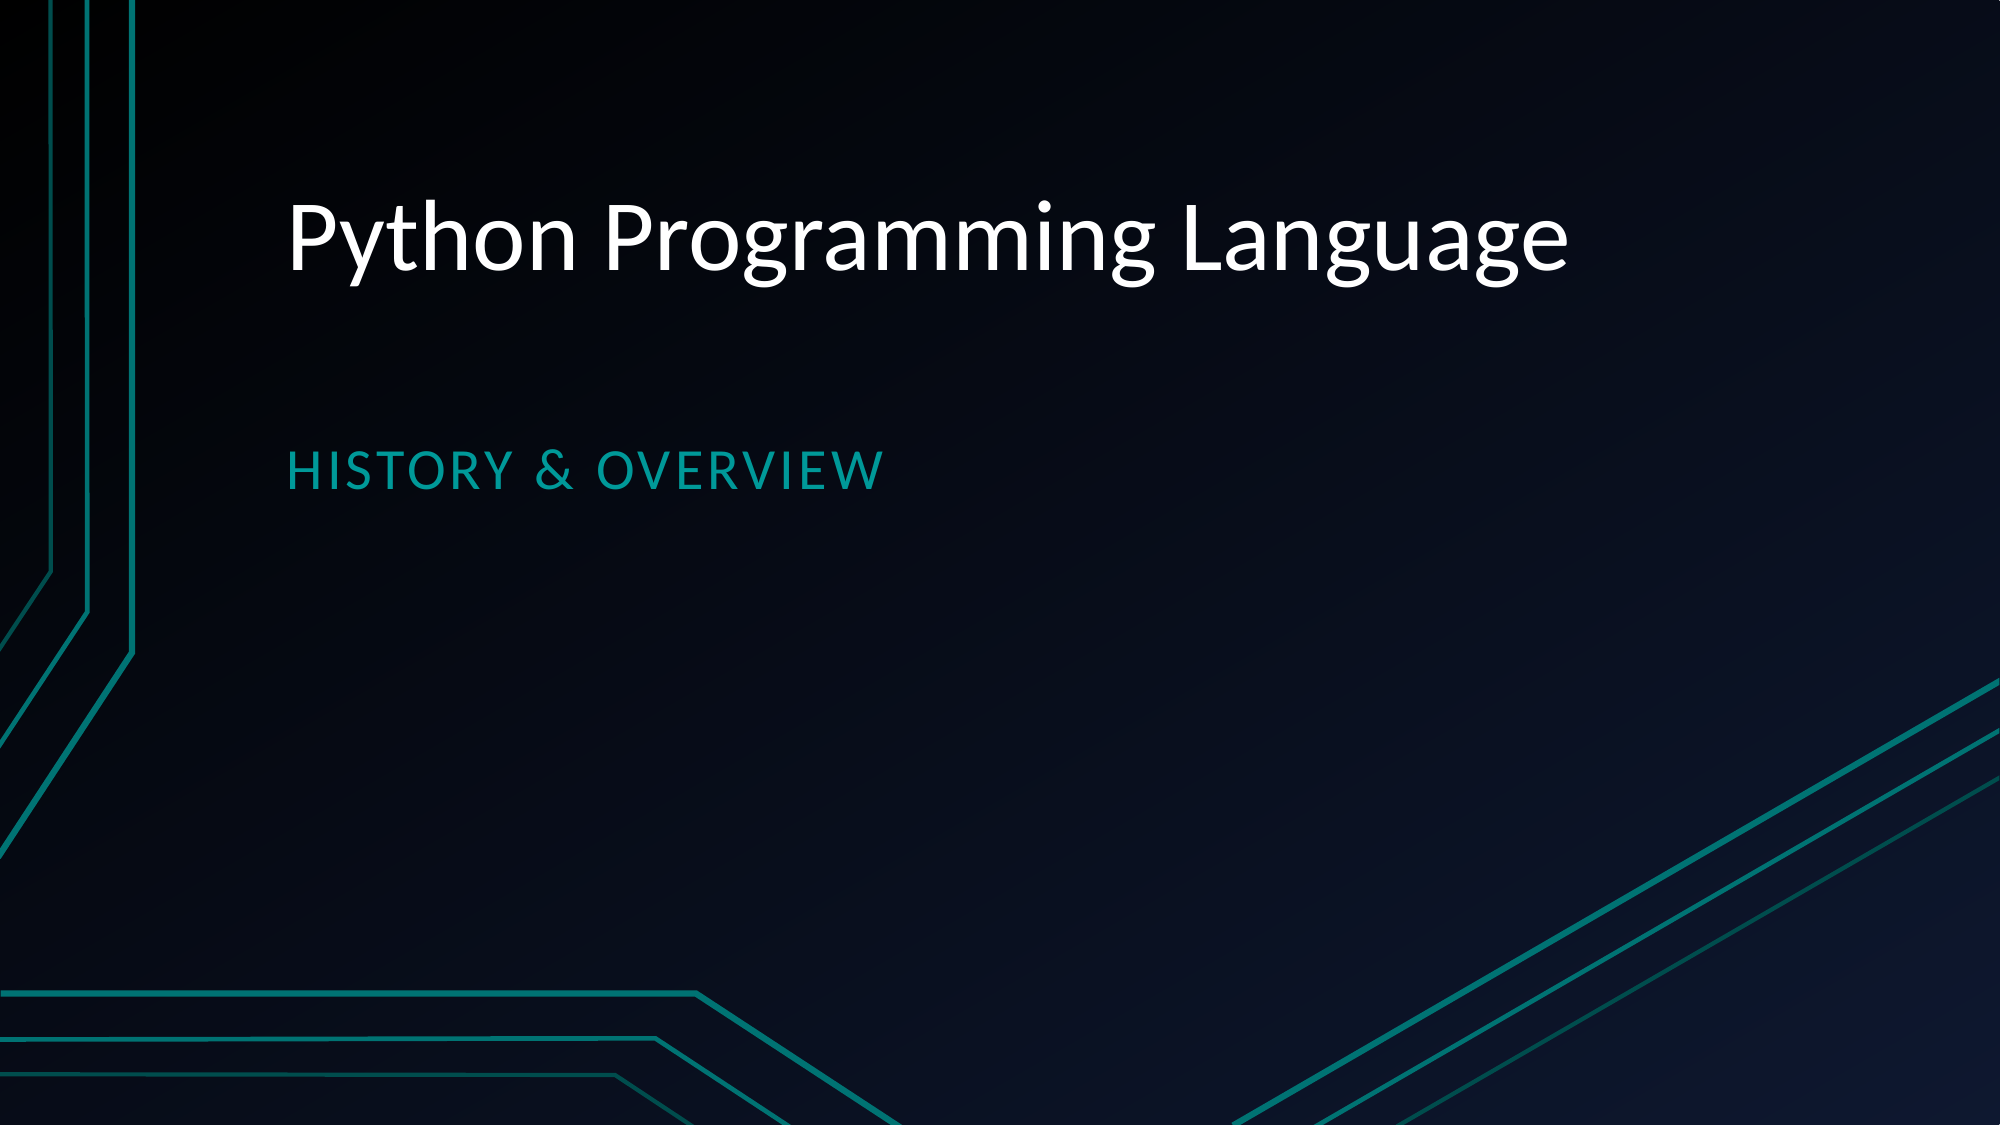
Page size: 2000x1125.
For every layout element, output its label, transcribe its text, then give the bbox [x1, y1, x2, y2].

title Python Programming Language [266, 95, 1700, 424]
subtitle History & overview [266, 429, 1700, 717]
